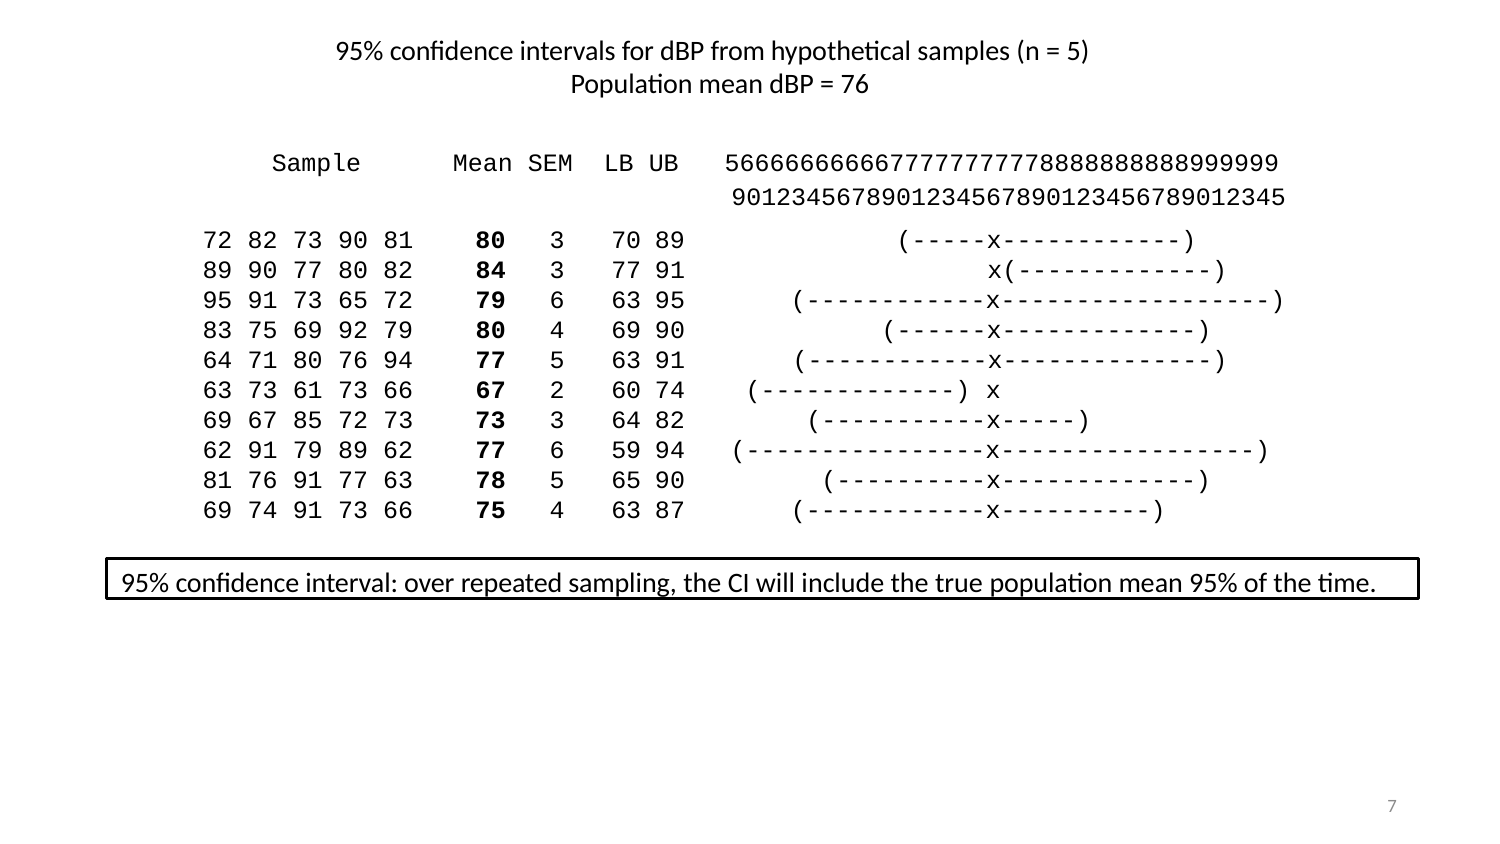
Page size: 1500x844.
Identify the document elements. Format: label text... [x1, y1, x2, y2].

table_header 81 [376, 230, 444, 259]
table_cell 69 [285, 319, 330, 349]
table_header (-----x------------) [708, 230, 1295, 259]
table_cell 63 [587, 349, 648, 379]
text_box Mean SEM [450, 144, 576, 177]
table_cell 82 [648, 409, 708, 439]
table_cell 3 [527, 409, 587, 439]
text_box 5666666666677777777778888888888999999 9012345678901234567890123456789012345 [722, 140, 1292, 211]
table_cell 67 [240, 409, 285, 439]
table_cell 4 [527, 319, 587, 349]
table_header 73 [285, 230, 330, 259]
table_cell 74 [240, 499, 285, 528]
table_cell 91 [648, 349, 708, 379]
table_cell 3 [527, 259, 587, 289]
table_cell 83 [197, 319, 240, 349]
table_cell (----------------x-----------------) [708, 439, 1295, 469]
table_cell 61 [285, 379, 330, 409]
table_cell 73 [376, 409, 444, 439]
table_cell 87 [648, 499, 708, 528]
table_cell 2 [527, 379, 587, 409]
table_cell 73 [330, 379, 376, 409]
slide_number 7 [1059, 599, 1397, 844]
table_cell (----------x-------------) [708, 469, 1295, 499]
table_cell 77 [587, 259, 648, 289]
table_cell 6 [527, 289, 587, 319]
table_cell 73 [240, 379, 285, 409]
text_box 95% confidence interval: over repeated sampling, the CI will include the true population mean 95% of the time. [106, 558, 1419, 599]
table_cell 69 [197, 409, 240, 439]
table_cell 75 [444, 499, 527, 528]
table_header 72 [197, 230, 240, 259]
text_box Sample [269, 144, 365, 177]
table_cell 77 [444, 349, 527, 379]
table_header 82 [240, 230, 285, 259]
table_cell (------x-------------) [708, 319, 1295, 349]
table_cell 60 [587, 379, 648, 409]
table_header 89 [648, 230, 708, 259]
table_cell 66 [376, 499, 444, 528]
table_cell 91 [240, 439, 285, 469]
table_cell 81 [197, 469, 240, 499]
table_cell 69 [197, 499, 240, 528]
table_cell 5 [527, 349, 587, 379]
table_cell 79 [376, 319, 444, 349]
table_cell 63 [587, 499, 648, 528]
table_cell 66 [376, 379, 444, 409]
table_cell 90 [648, 469, 708, 499]
table_cell (------------x--------------) [708, 349, 1295, 379]
table_cell 95 [197, 289, 240, 319]
table_cell 90 [648, 319, 708, 349]
table_cell 84 [444, 259, 527, 289]
table_cell (-------------) x [708, 379, 1295, 409]
table_cell 63 [587, 289, 648, 319]
table_cell 6 [527, 439, 587, 469]
table_cell 73 [444, 409, 527, 439]
table_header 80 [444, 230, 527, 259]
table_header 3 [527, 230, 587, 259]
table_cell 65 [587, 469, 648, 499]
text_box LB UB [601, 144, 682, 177]
table_cell x(-------------) [708, 259, 1295, 289]
table_cell 69 [587, 319, 648, 349]
table_cell 71 [240, 349, 285, 379]
table_cell 62 [197, 439, 240, 469]
table_cell 79 [285, 439, 330, 469]
table_cell 91 [648, 259, 708, 289]
table_cell 64 [587, 409, 648, 439]
table_cell 76 [330, 349, 376, 379]
table_cell 80 [330, 259, 376, 289]
table_cell 4 [527, 499, 587, 528]
table_cell 94 [648, 439, 708, 469]
table_cell 63 [197, 379, 240, 409]
table_cell 91 [285, 499, 330, 528]
table_cell 94 [376, 349, 444, 379]
table_cell 80 [285, 349, 330, 379]
table_cell 89 [197, 259, 240, 289]
table_cell 77 [330, 469, 376, 499]
table_cell 64 [197, 349, 240, 379]
table_cell 75 [240, 319, 285, 349]
table_cell 72 [330, 409, 376, 439]
table_cell 62 [376, 439, 444, 469]
table_cell 73 [285, 289, 330, 319]
table_cell 59 [587, 439, 648, 469]
table_cell 91 [285, 469, 330, 499]
table_cell 78 [444, 469, 527, 499]
table_cell 91 [240, 289, 285, 319]
table_cell 67 [444, 379, 527, 409]
table_cell 72 [376, 289, 444, 319]
table_cell 92 [330, 319, 376, 349]
table_cell 77 [285, 259, 330, 289]
table_cell 77 [444, 439, 527, 469]
table_cell 74 [648, 379, 708, 409]
table_cell 89 [330, 439, 376, 469]
table_cell 79 [444, 289, 527, 319]
table_cell 82 [376, 259, 444, 289]
table_header 70 [587, 230, 648, 259]
table_cell (-----------x-----) [708, 409, 1295, 439]
table_cell 85 [285, 409, 330, 439]
table_cell 65 [330, 289, 376, 319]
title 95% confidence intervals for dBP from hypothetical samples (n = 5) Population mean dBP = 76 [333, 0, 1115, 137]
table_cell 80 [444, 319, 527, 349]
table_cell (------------x------------------) [708, 289, 1295, 319]
table_cell 95 [648, 289, 708, 319]
table_cell (------------x----------) [708, 499, 1295, 528]
table_cell 63 [376, 469, 444, 499]
table_cell 90 [240, 259, 285, 289]
table_cell 5 [527, 469, 587, 499]
table_cell 76 [240, 469, 285, 499]
table_header 90 [330, 230, 376, 259]
table_cell 73 [330, 499, 376, 528]
